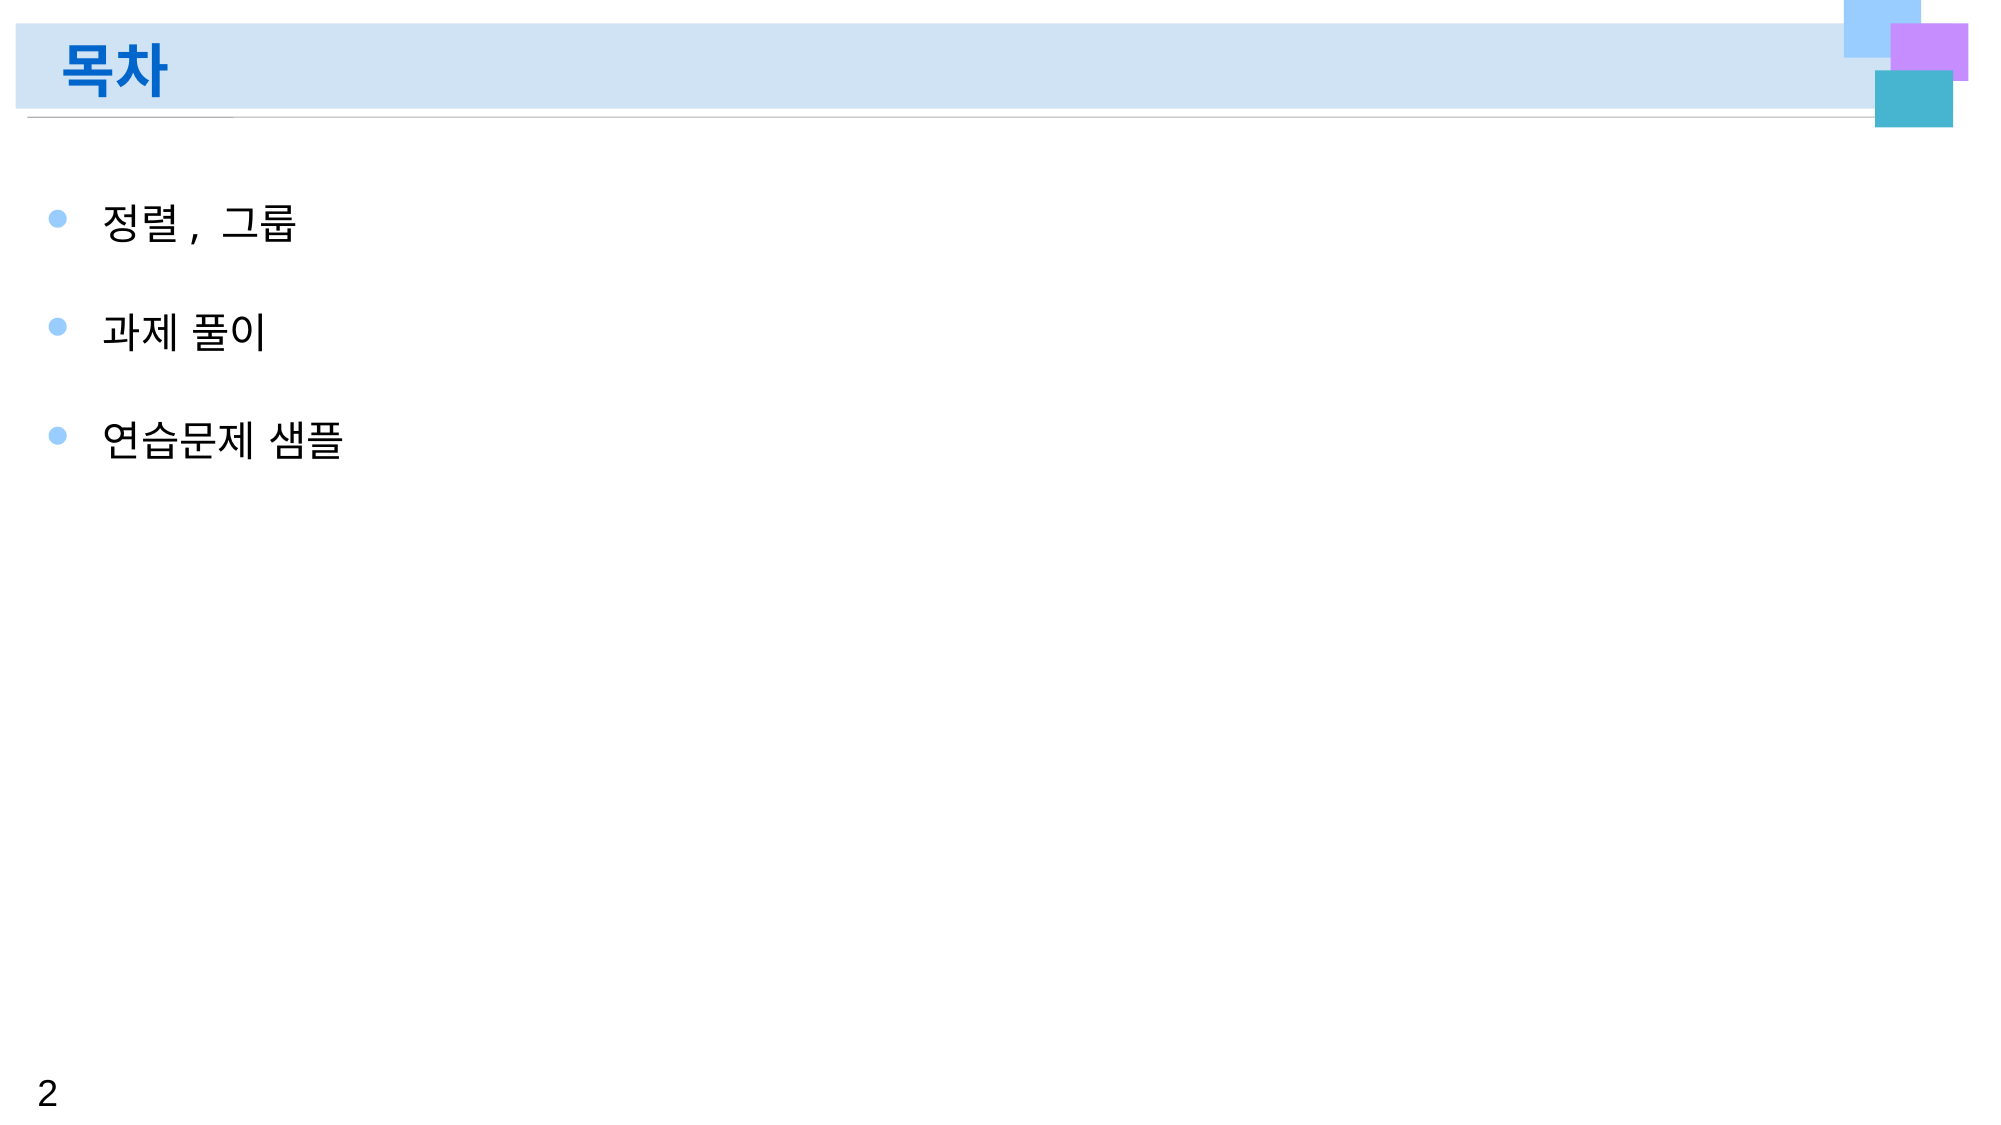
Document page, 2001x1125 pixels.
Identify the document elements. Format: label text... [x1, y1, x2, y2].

list 정렬, 그룹 과제 풀이 연습문제 샘플 [30, 140, 1954, 1044]
title 목차 [46, 25, 1844, 114]
